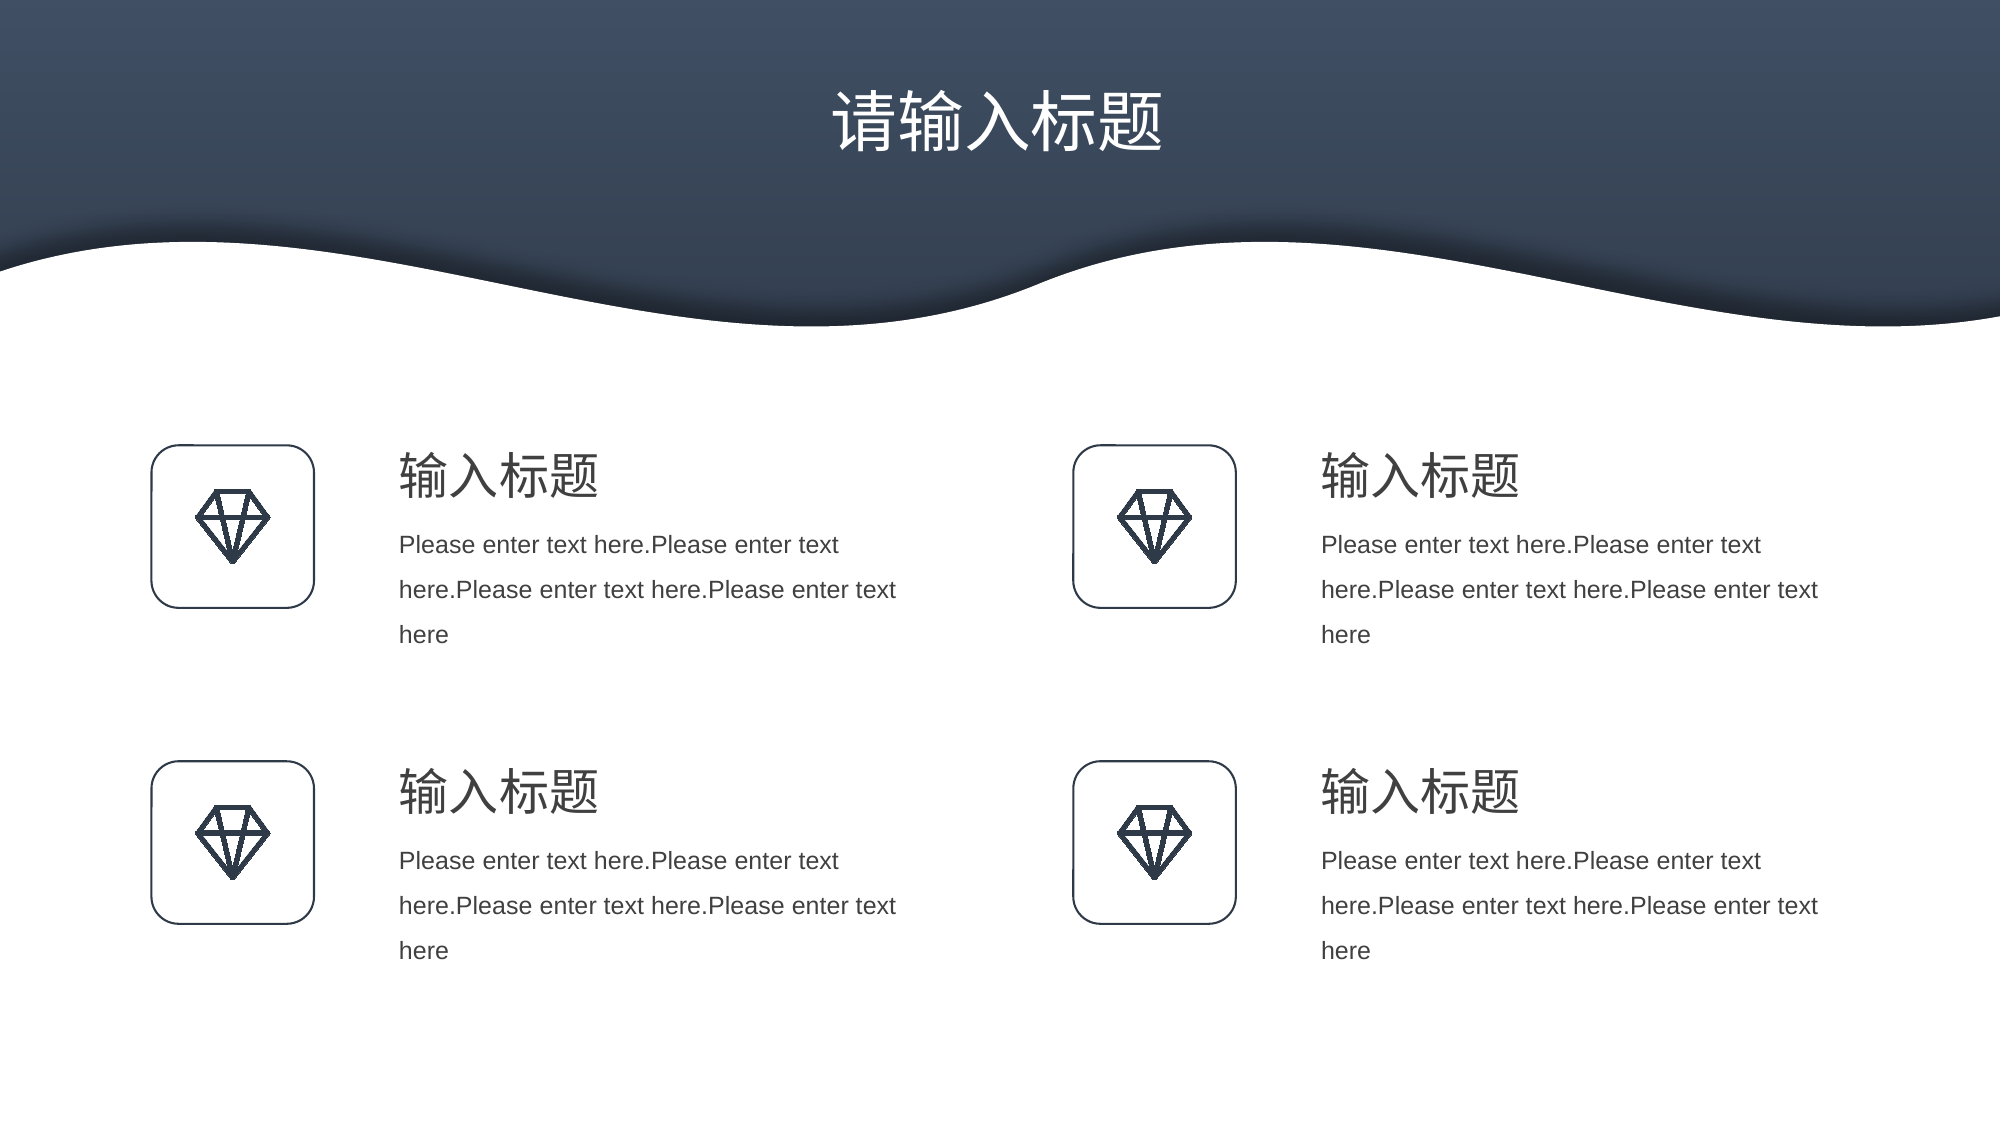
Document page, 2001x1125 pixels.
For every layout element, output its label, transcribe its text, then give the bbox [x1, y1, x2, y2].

text_box 输入标题 [1306, 753, 1830, 828]
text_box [151, 761, 314, 924]
text_box 输入标题 [384, 753, 908, 828]
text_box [151, 445, 314, 608]
text_box [0, 240, 2000, 1125]
text_box 输入标题 [1306, 437, 1830, 512]
text_box Please enter text here.Please enter text here.Please enter text here.Please enter text here [1306, 822, 1873, 972]
text_box Please enter text here.Please enter text here.Please enter text here.Please enter text here [1306, 506, 1873, 656]
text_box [1073, 445, 1236, 608]
text_box Please enter text here.Please enter text here.Please enter text here.Please enter text here [384, 822, 951, 972]
text_box 请输入标题 [815, 72, 1180, 167]
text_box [1073, 761, 1236, 924]
text_box [0, 0, 2000, 294]
text_box 输入标题 [384, 437, 908, 512]
text_box Please enter text here.Please enter text here.Please enter text here.Please enter text here [384, 506, 951, 656]
